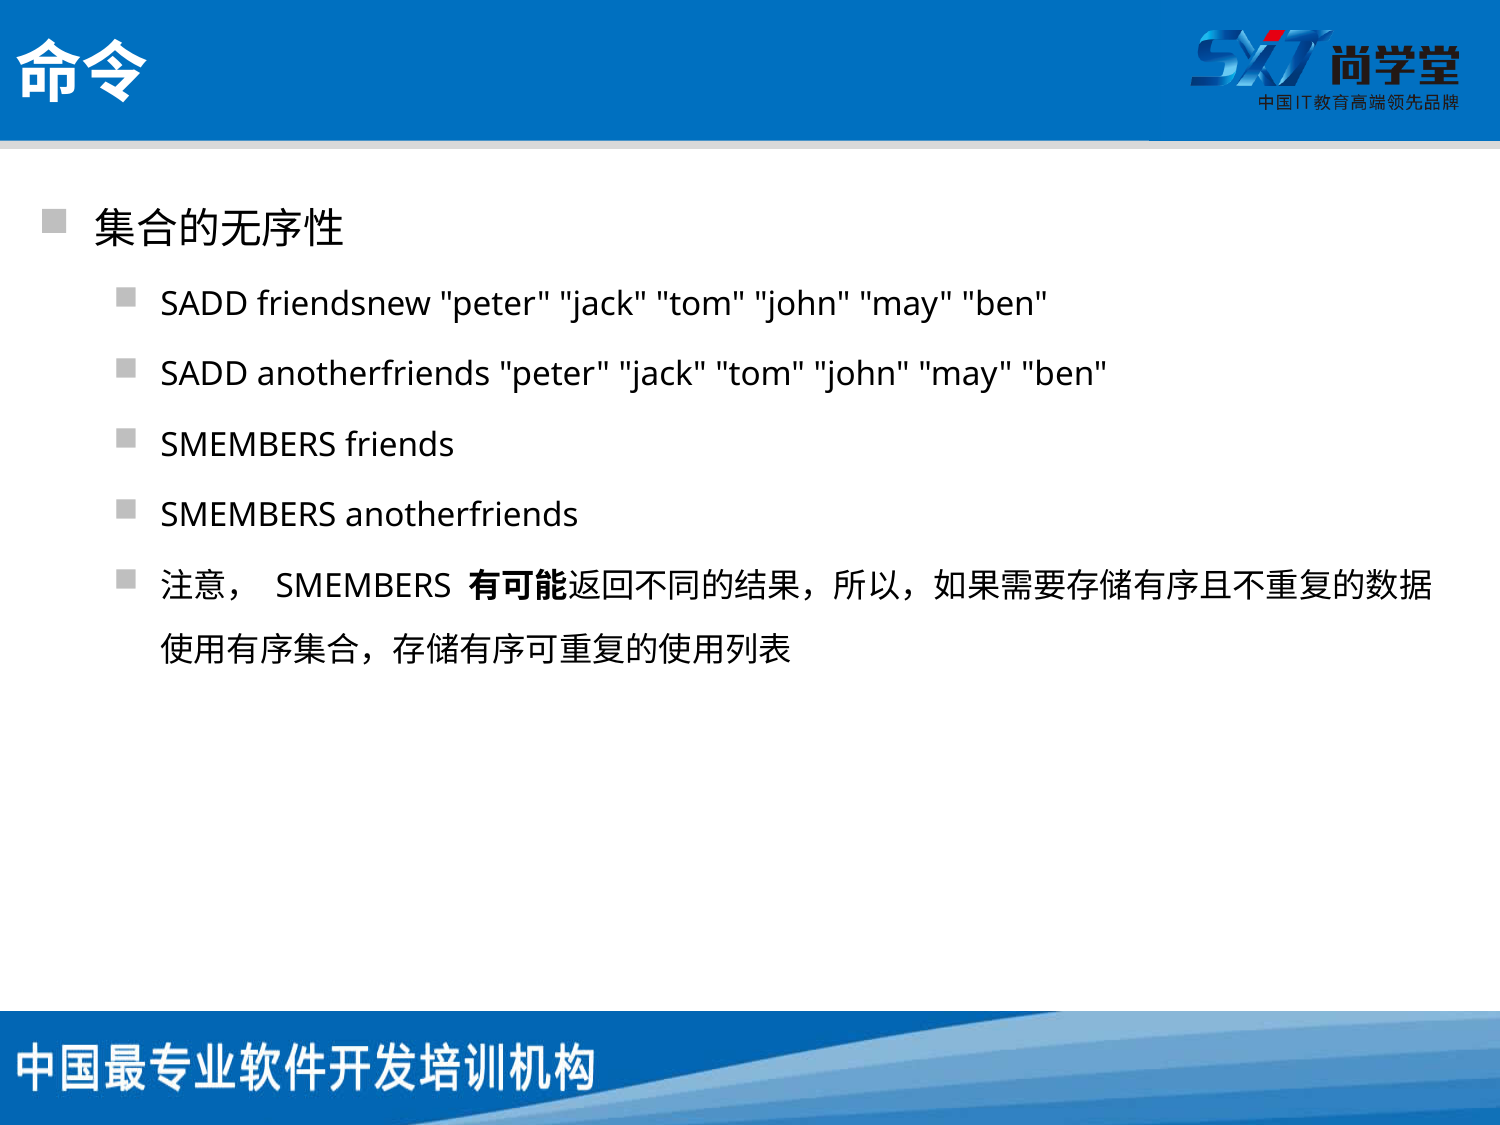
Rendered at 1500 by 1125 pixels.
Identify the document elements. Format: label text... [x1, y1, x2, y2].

title 命令 [0, 0, 1161, 141]
list 集合的无序性 SADD friendsnew "peter" "jack" "tom" "john" "may" "ben" SADD anotherfriends "peter" "jack" "tom" "john" "may" "ben" SMEMBERS friends SMEMBERS anotherfriends 注意， SMEMBERS 有可能返回不同的结果，所以，如果需要存储有序且不重复的数据使用有序集合，存储有序可重复的使用列表 [23, 164, 1465, 1012]
picture [0, 1011, 1500, 1125]
picture [1161, 0, 1500, 141]
